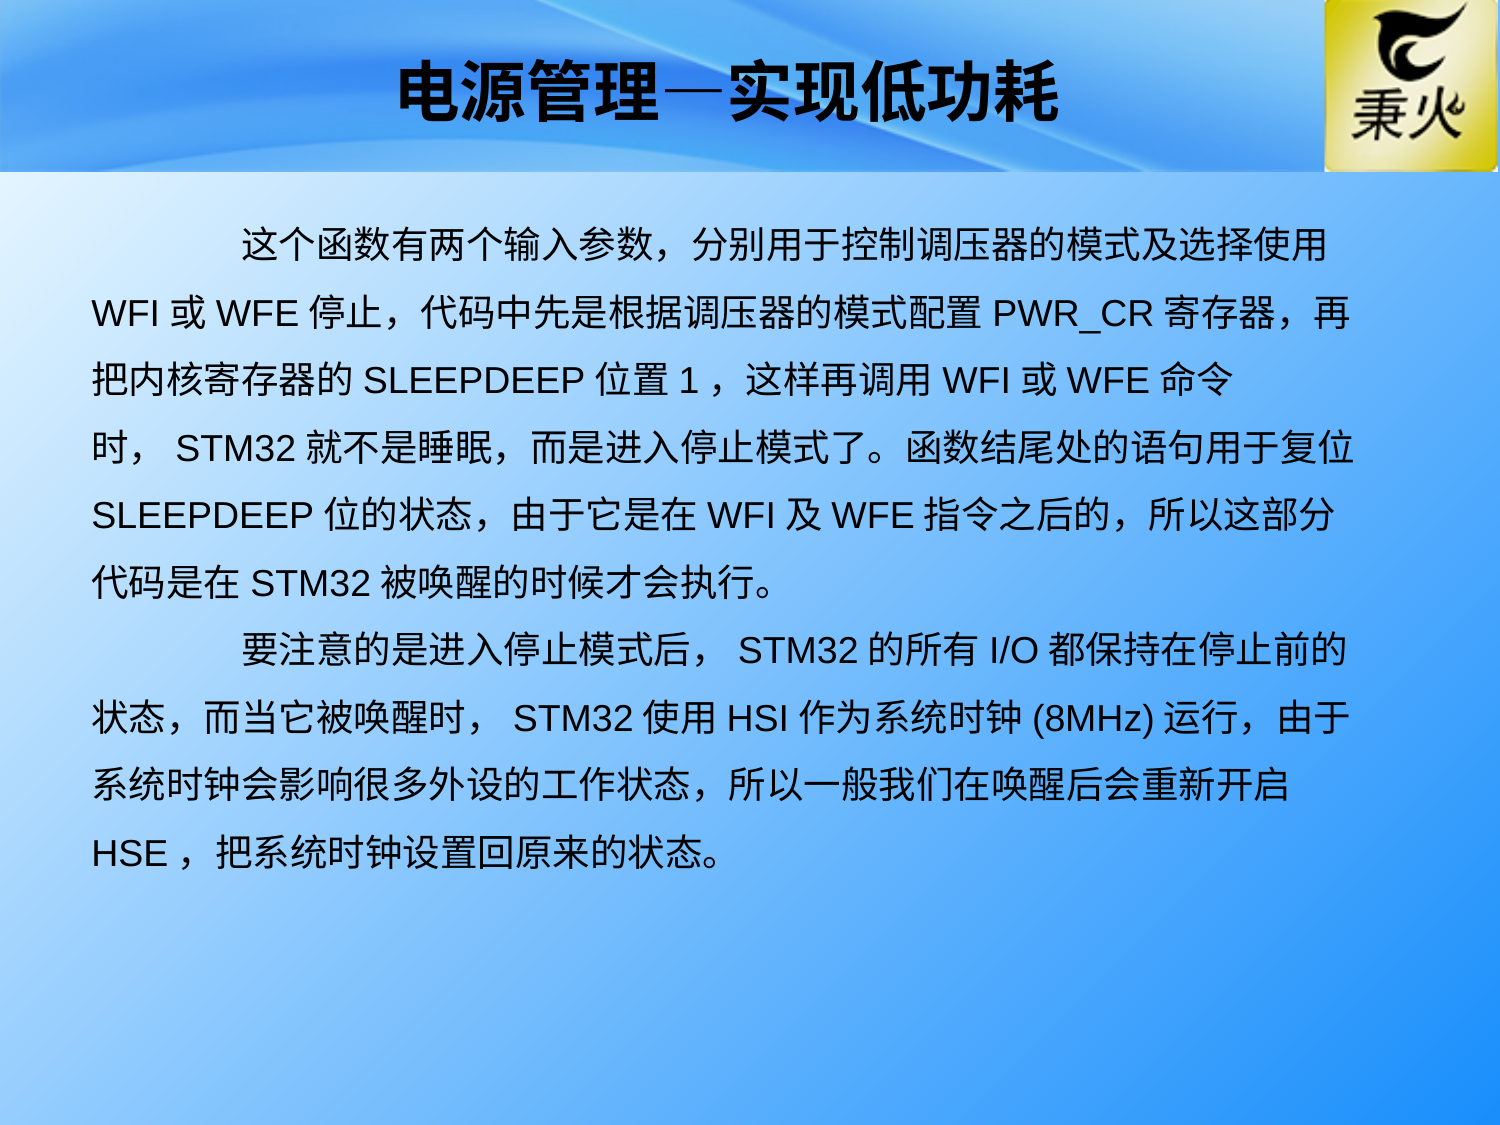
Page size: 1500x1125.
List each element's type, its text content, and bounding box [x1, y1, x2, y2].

picture [0, 0, 1498, 172]
text_box 这个函数有两个输入参数，分别用于控制调压器的模式及选择使用WFI或WFE停止，代码中先是根据调压器的模式配置PWR_CR寄存器，再把内核寄存器的SLEEPDEEP位置1，这样再调用WFI或WFE命令时，STM32就不是睡眠，而是进入停止模式了。函数结尾处的语句用于复位SLEEPDEEP位的状态，由于它是在WFI及WFE指令之后的，所以这部分代码是在STM32被唤醒的时候才会执行。 要注意的是进入停止模式后，STM32的所有I/O都保持在停止前的状态，而当它被唤醒时，STM32使用HSI作为系统时钟(8MHz)运行，由于系统时钟会影响很多外设的工作状态，所以一般我们在唤醒后会重新开启HSE，把系统时钟设置回原来的状态。 [76, 191, 1388, 882]
